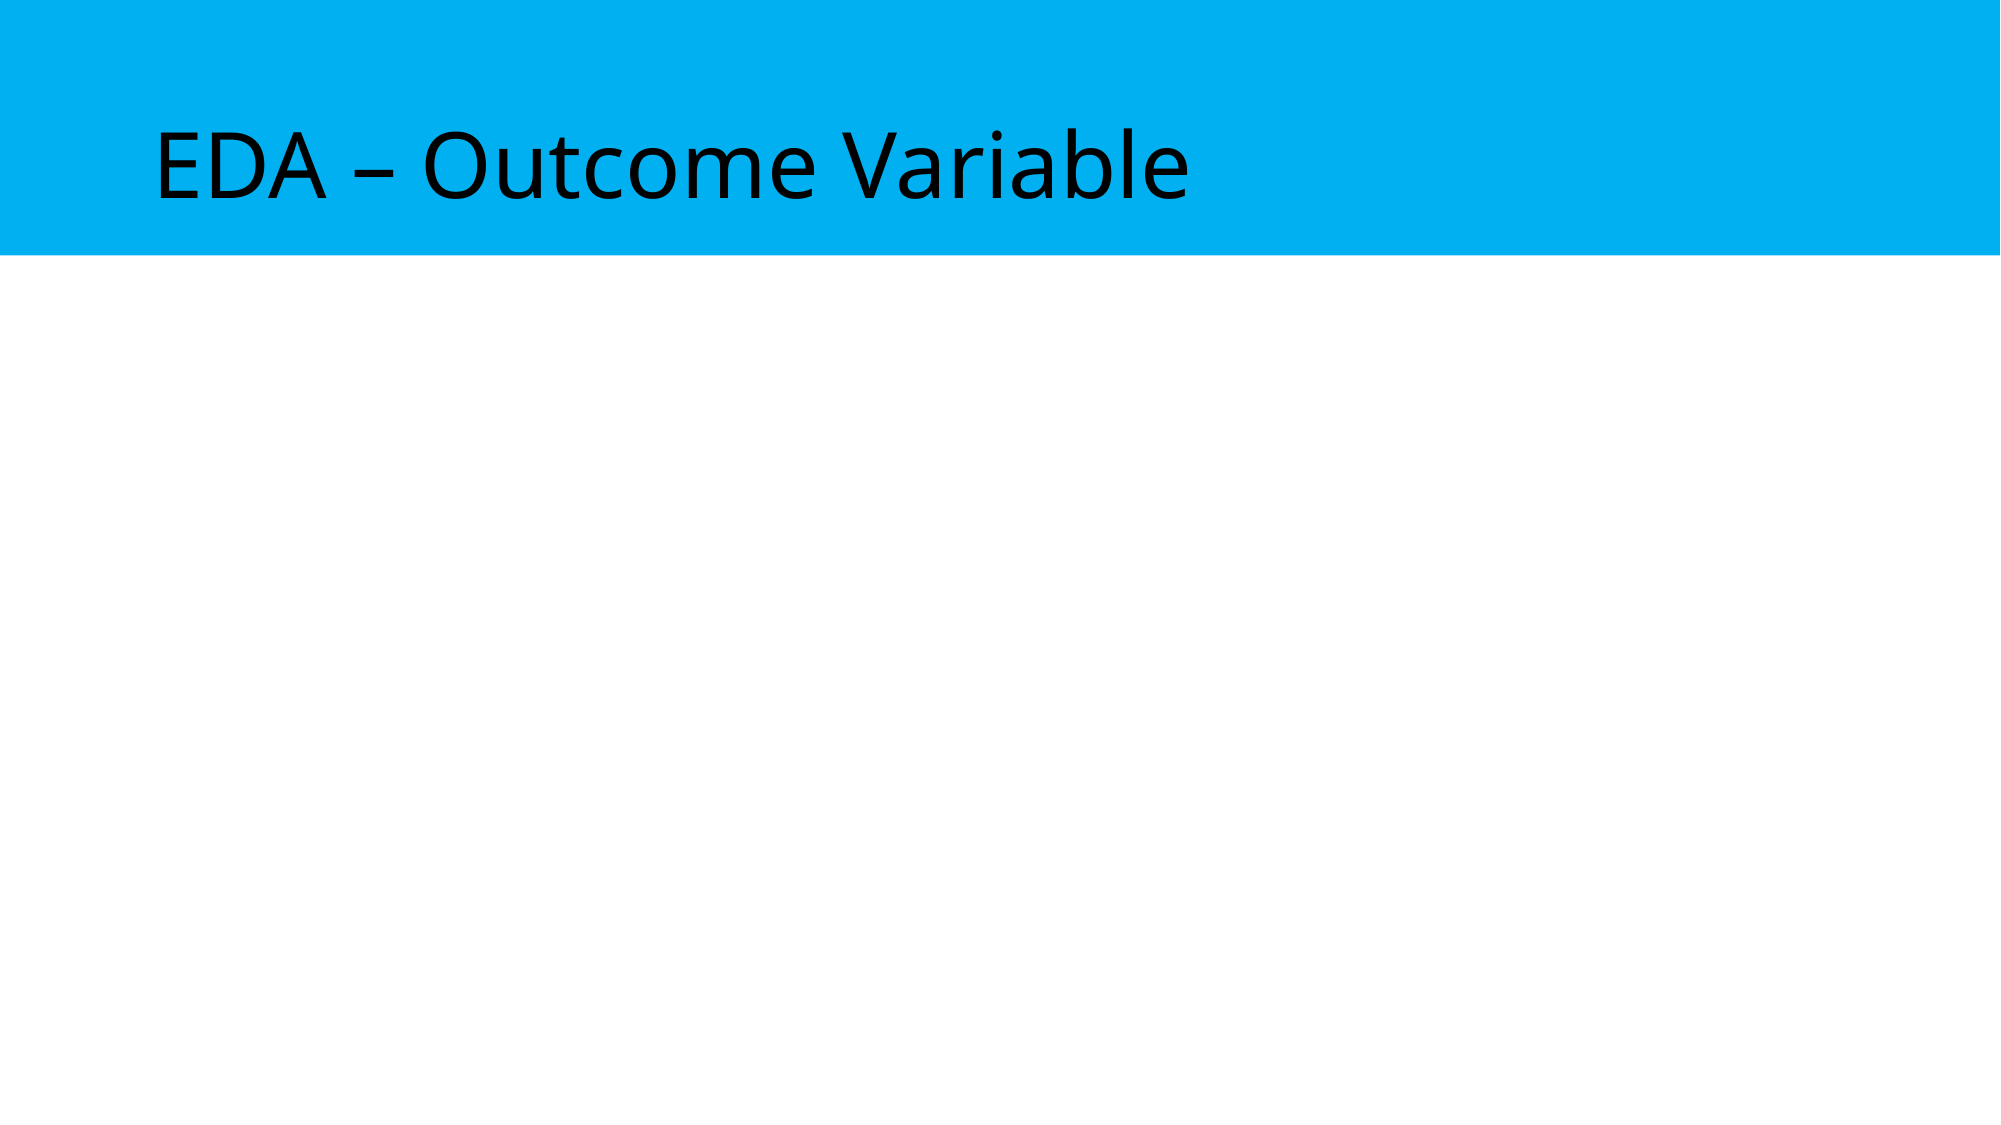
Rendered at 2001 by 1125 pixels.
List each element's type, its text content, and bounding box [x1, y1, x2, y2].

text_box [0, 0, 2000, 256]
title EDA – Outcome Variable [137, 59, 1863, 278]
